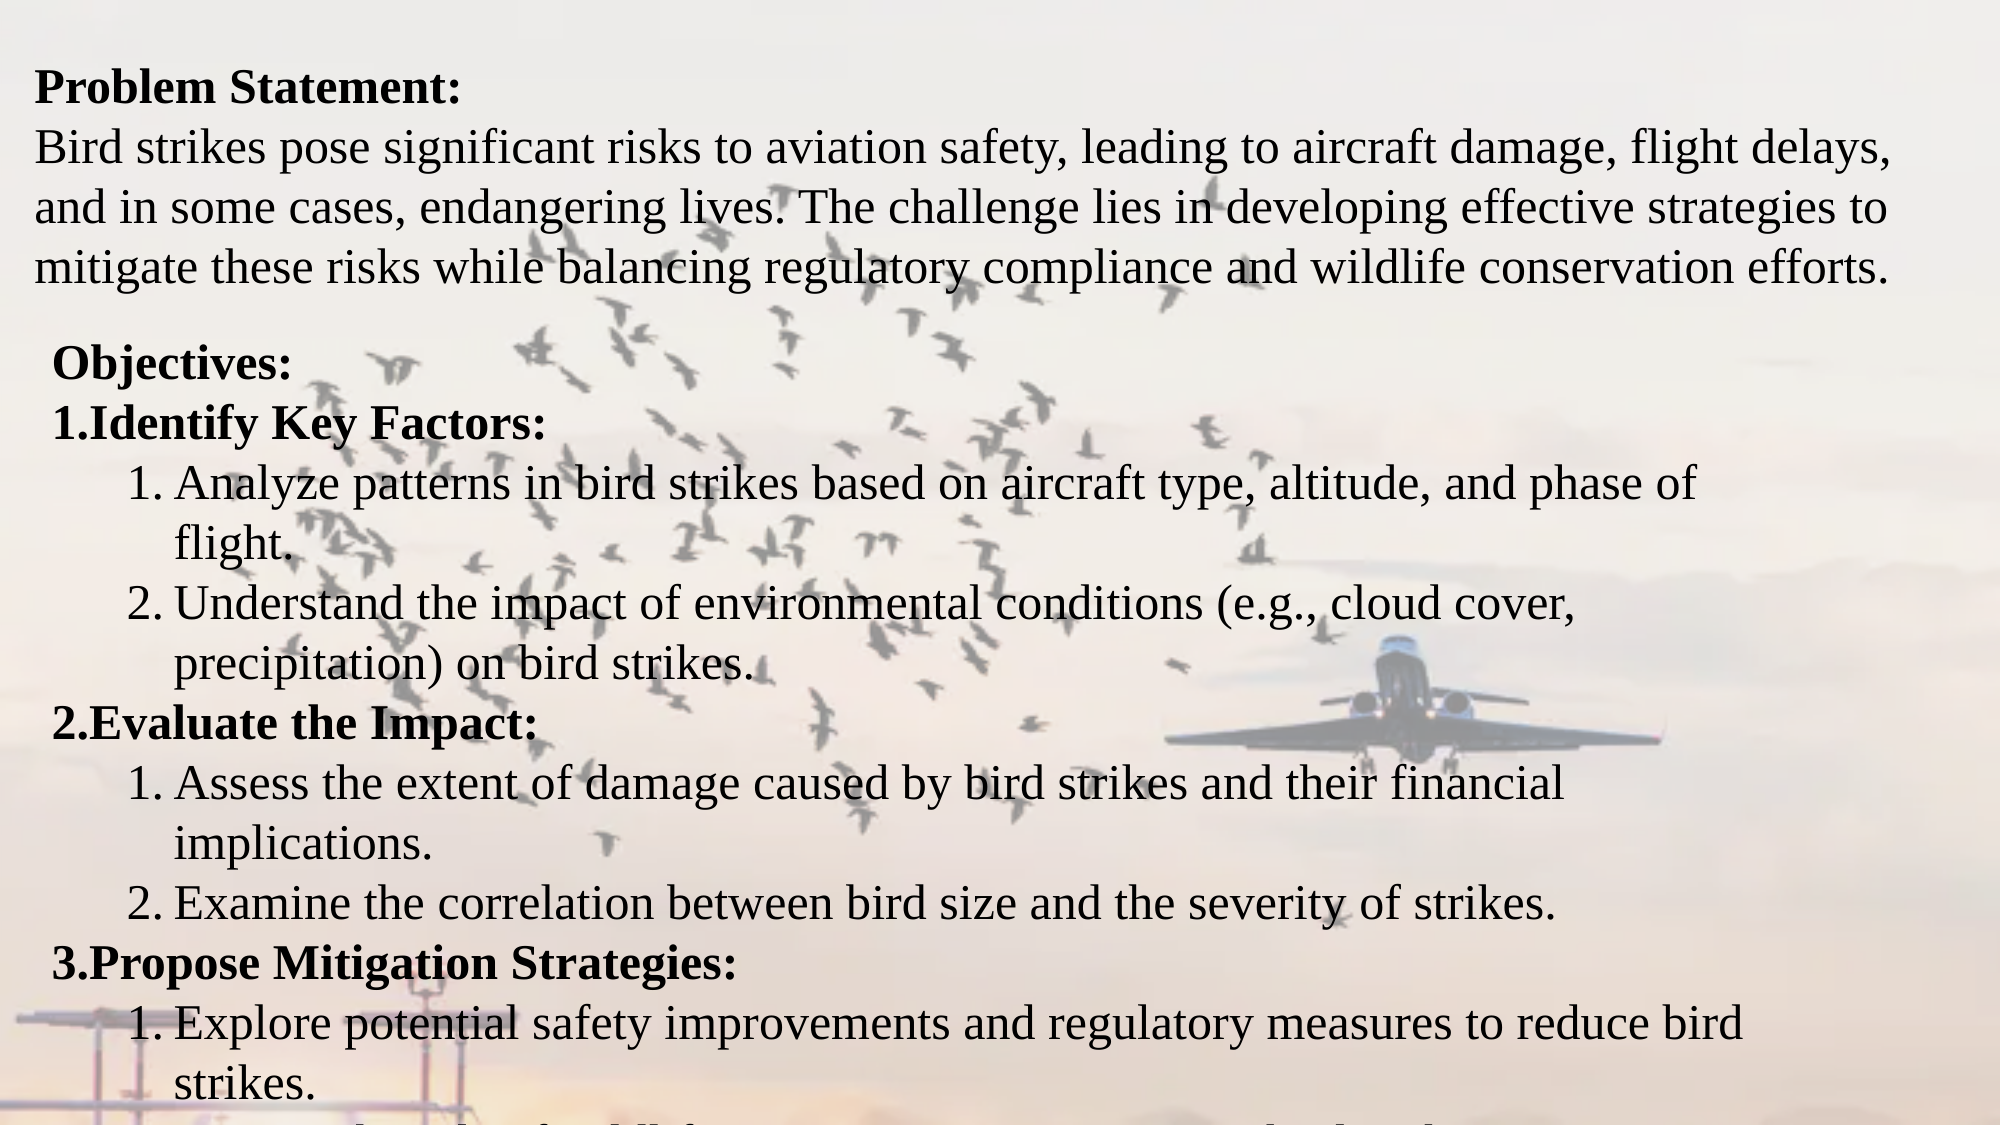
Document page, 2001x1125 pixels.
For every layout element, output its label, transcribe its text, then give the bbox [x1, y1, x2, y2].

text_box Objectives: Identify Key Factors: Analyze patterns in bird strikes based on aircraft type, altitude, and phase of flight. Understand the impact of environmental conditions (e.g., cloud cover, precipitation) on bird strikes. Evaluate the Impact: Assess the extent of damage caused by bird strikes and their financial implications. Examine the correlation between bird size and the severity of strikes. Propose Mitigation Strategies: Explore potential safety improvements and regulatory measures to reduce bird strikes. Discuss the role of wildlife conservation in mitigating bird strikes. [36, 322, 1847, 1125]
text_box Problem Statement: Bird strikes pose significant risks to aviation safety, leading to aircraft damage, flight delays, and in some cases, endangering lives. The challenge lies in developing effective strategies to mitigate these risks while balancing regulatory compliance and wildlife conservation efforts. [19, 46, 1948, 302]
